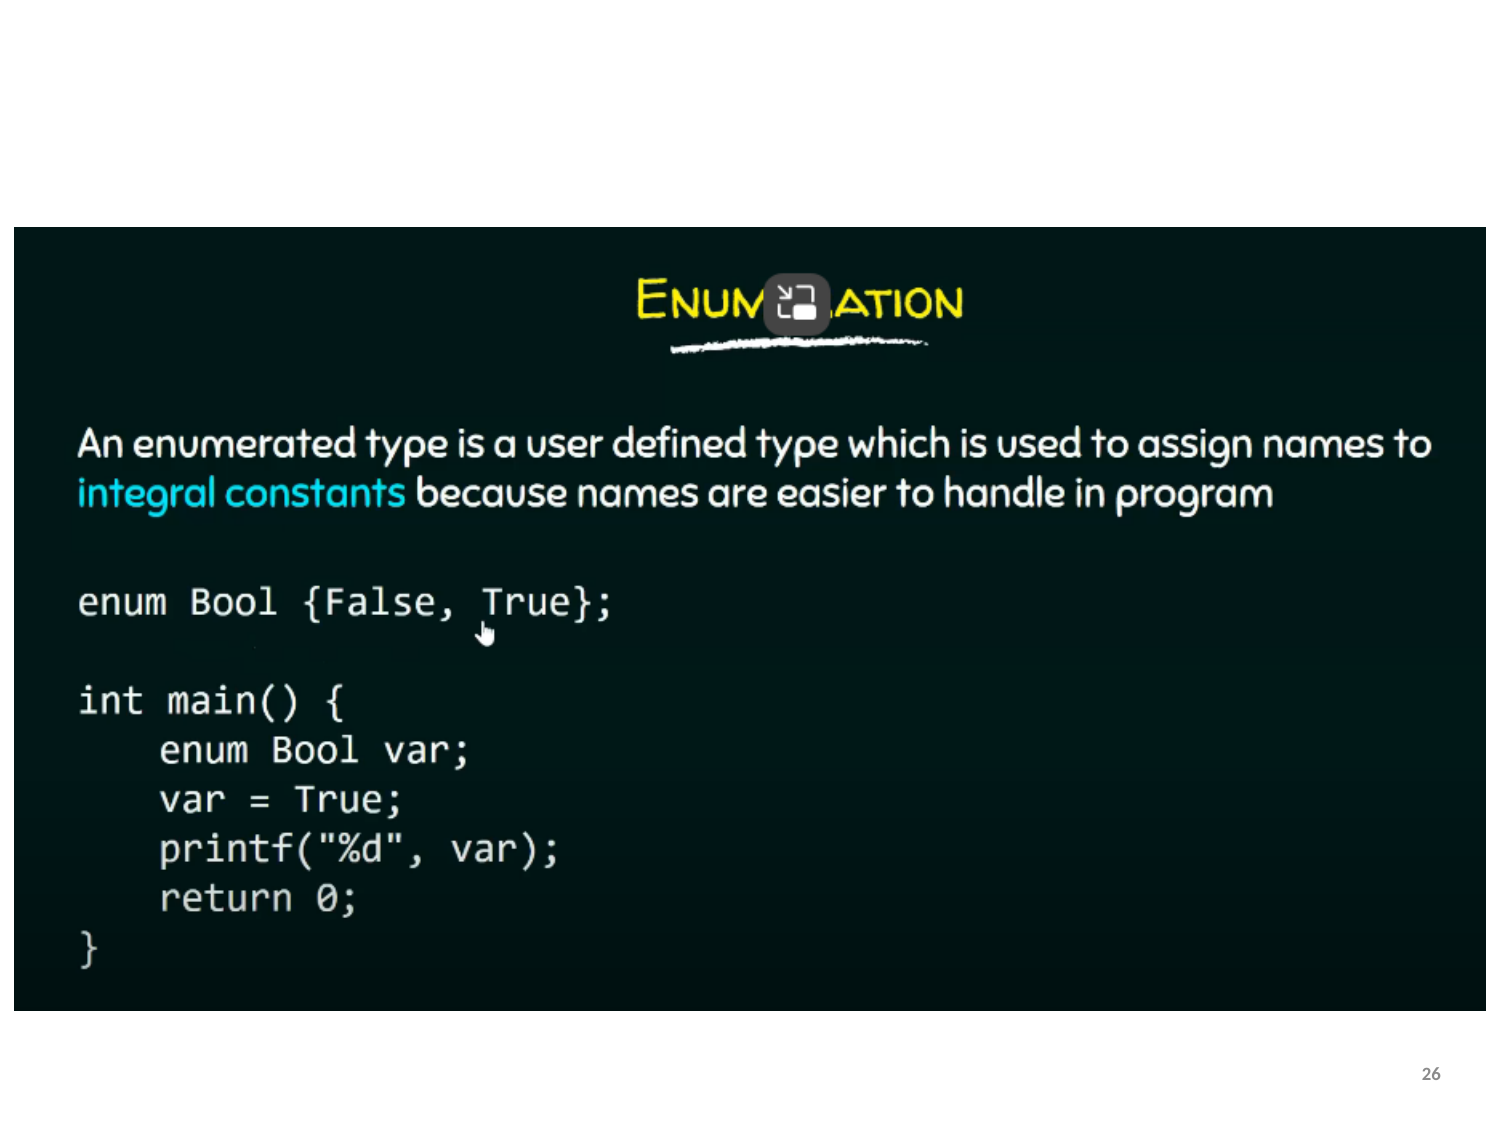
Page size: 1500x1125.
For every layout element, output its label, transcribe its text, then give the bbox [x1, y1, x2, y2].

slide_number 26 [1396, 1042, 1456, 1103]
picture [14, 227, 1486, 1011]
